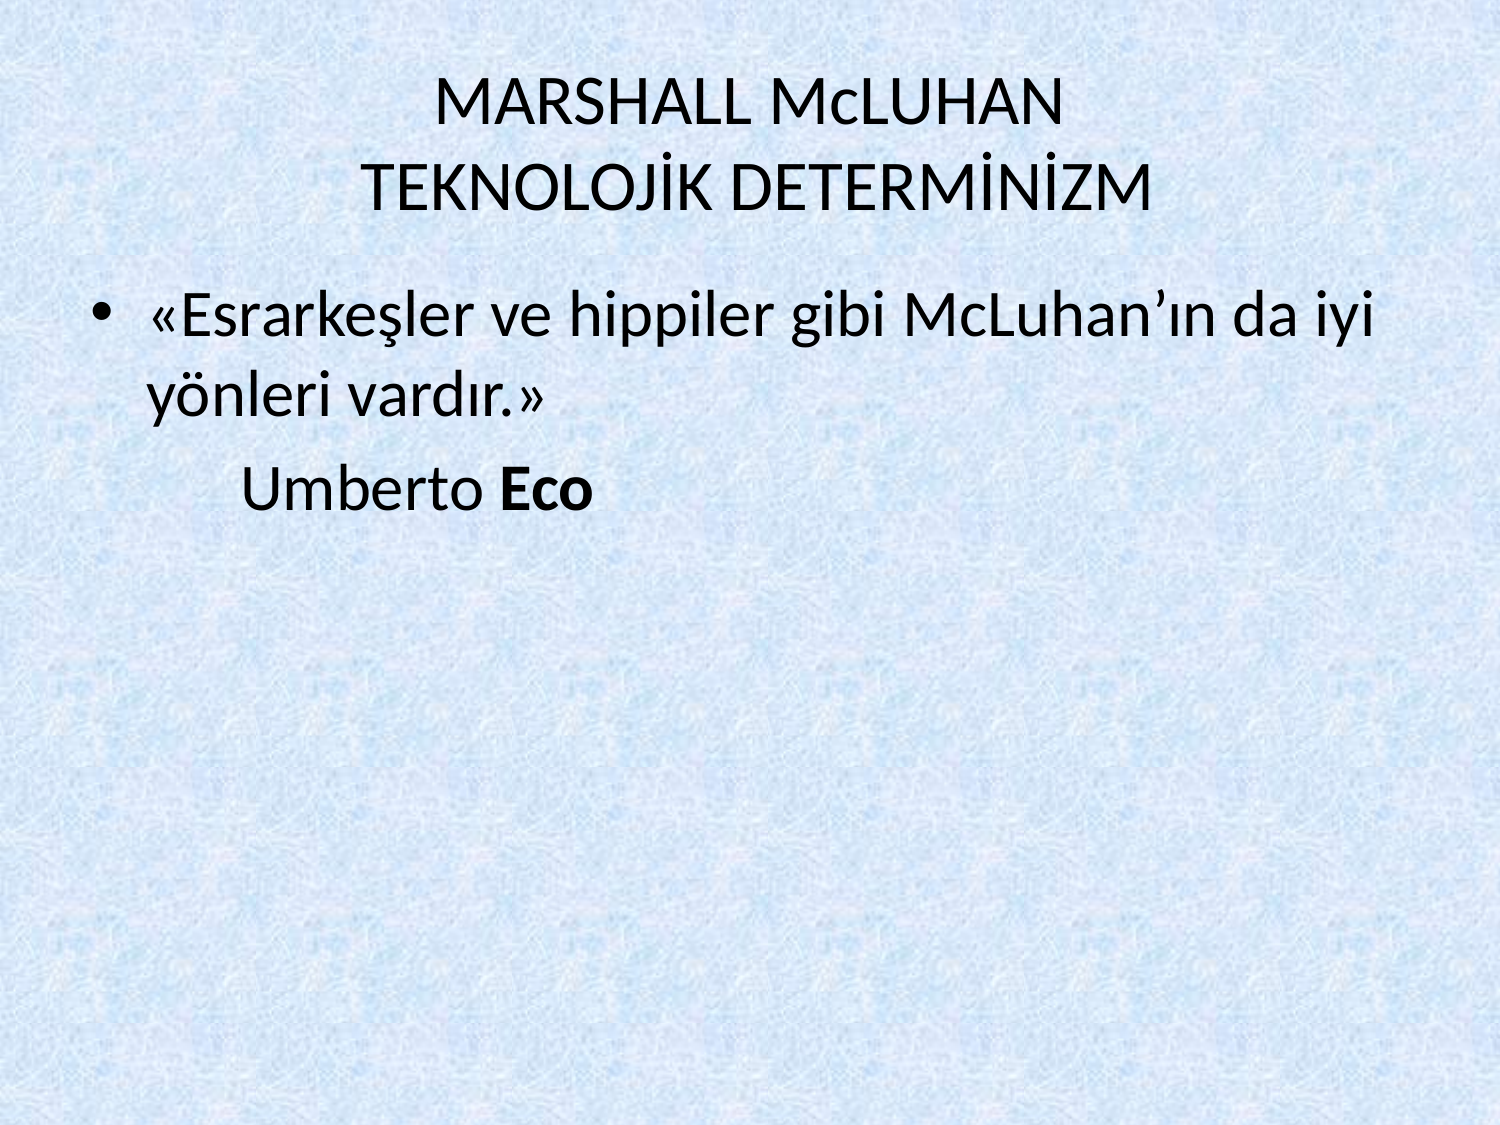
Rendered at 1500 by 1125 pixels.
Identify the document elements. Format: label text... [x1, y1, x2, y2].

picture [0, 0, 1500, 1125]
title MARSHALL McLUHAN TEKNOLOJİK DETERMİNİZM [75, 45, 1425, 233]
list «Esrarkeşler ve hippiler gibi McLuhan’ın da iyi yönleri vardır.» Umberto Eco [75, 262, 1425, 1005]
